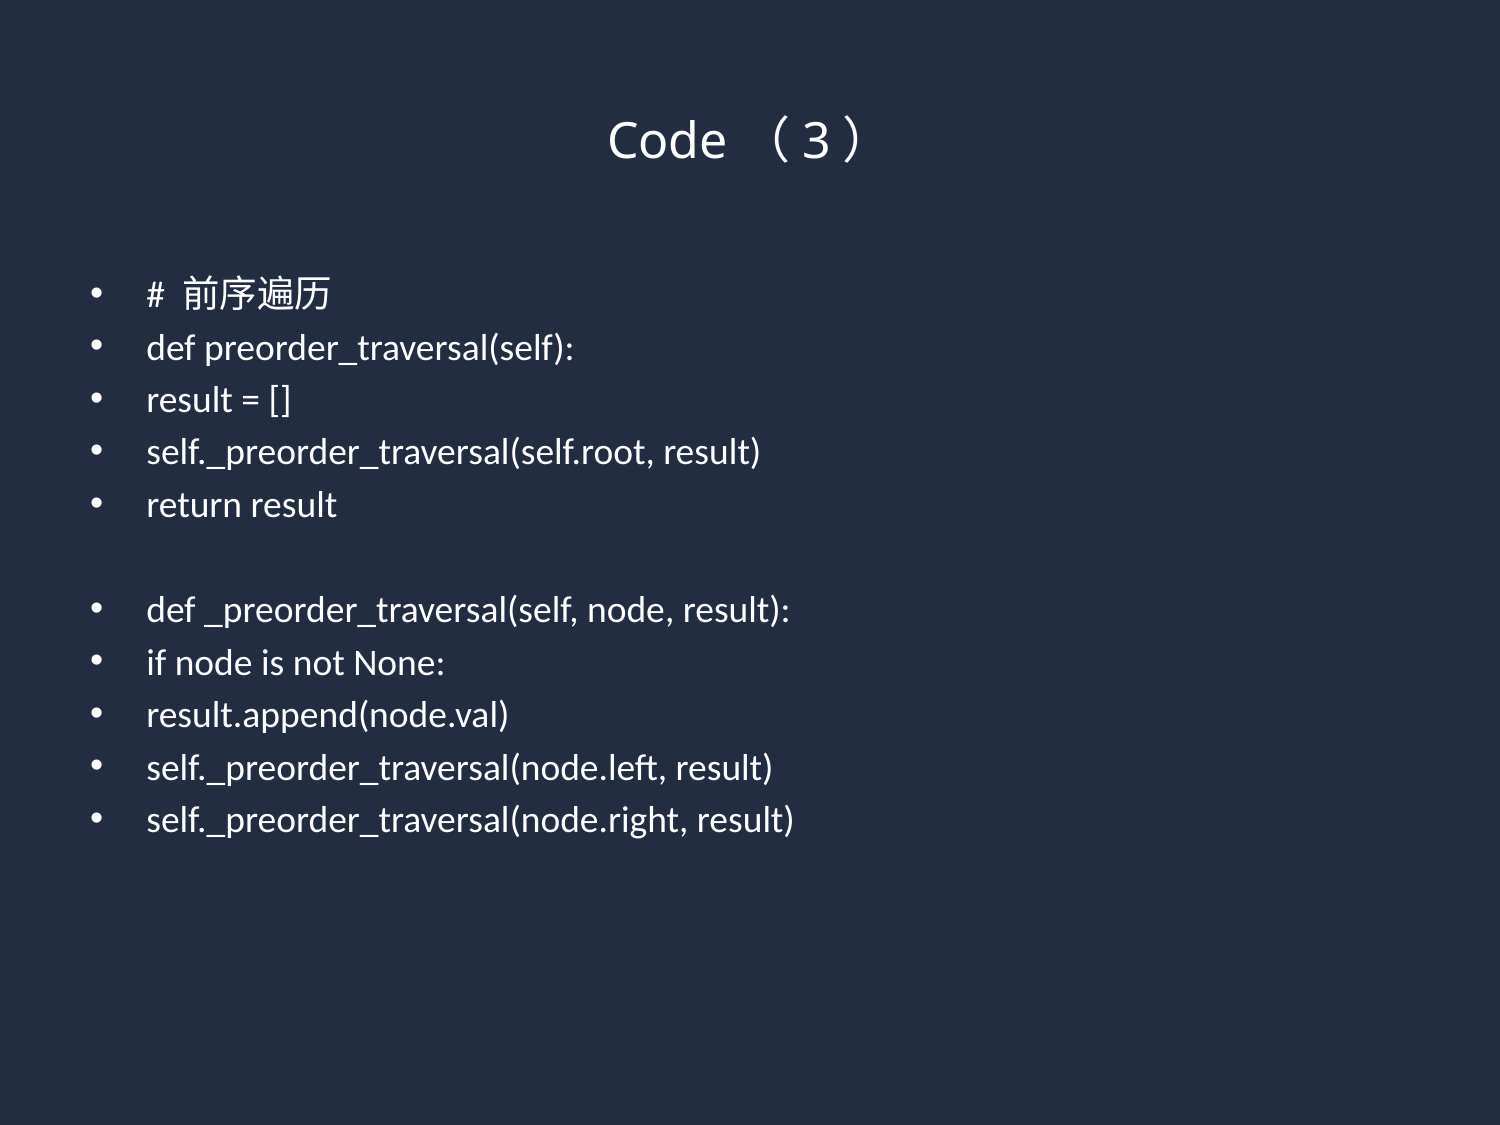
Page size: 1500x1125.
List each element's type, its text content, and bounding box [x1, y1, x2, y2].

title Code（3） [75, 45, 1425, 233]
list # 前序遍历 def preorder_traversal(self): result = [] self._preorder_traversal(self.root, result) return result def _preorder_traversal(self, node, result): if node is not None: result.append(node.val) self._preorder_traversal(node.left, result) self._preorder_traversal(node.right, result) [75, 262, 1425, 1005]
